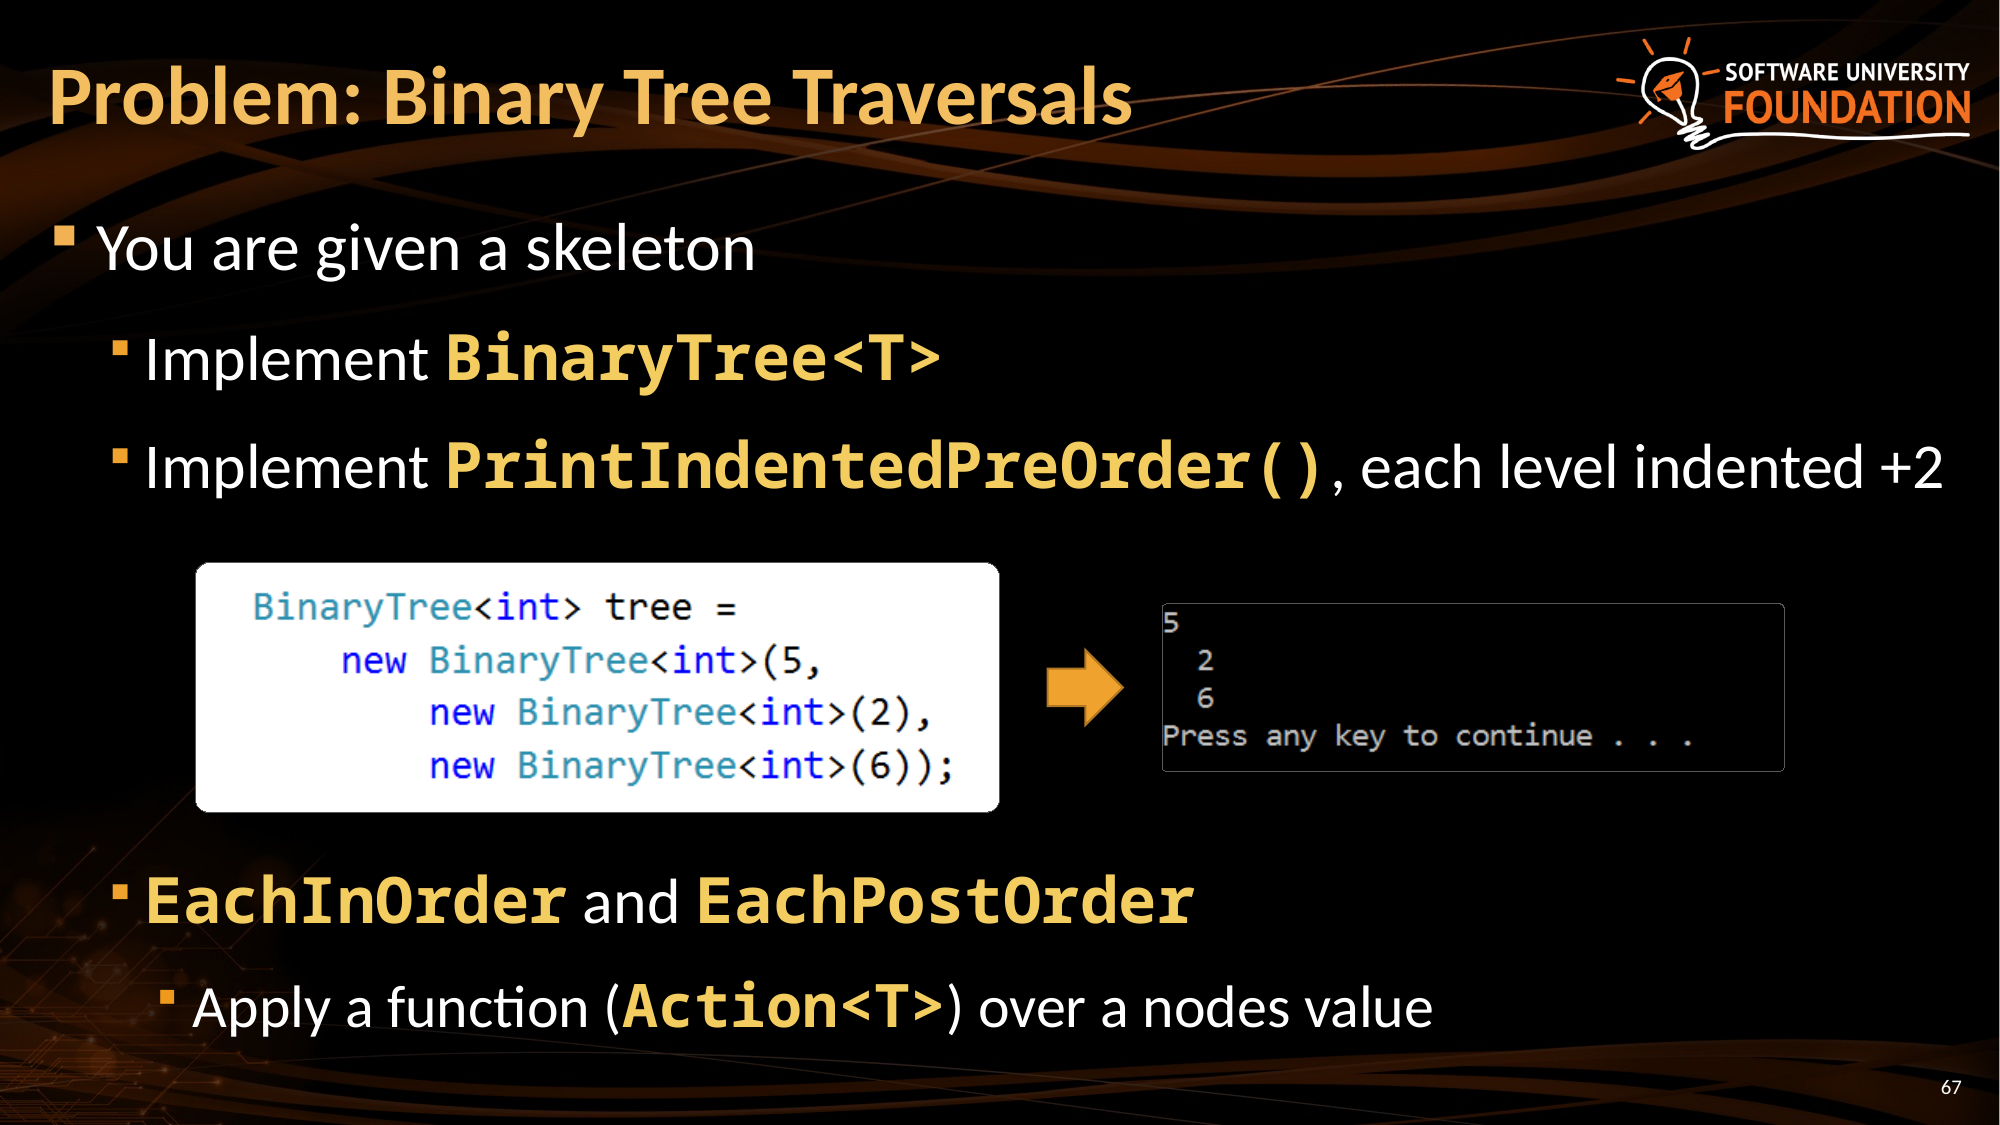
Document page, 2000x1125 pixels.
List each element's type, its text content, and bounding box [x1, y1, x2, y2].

title Problem: Binary Tree Traversals [30, 6, 1602, 189]
text_box [1046, 647, 1125, 728]
picture [0, 0, 2000, 1125]
list You are given a skeleton Implement BinaryTree<T> Implement PrintIndentedPreOrder(), each level indented +2 EachInOrder and EachPostOrder Apply a function (Action<T>) over a nodes value [31, 188, 1968, 1103]
